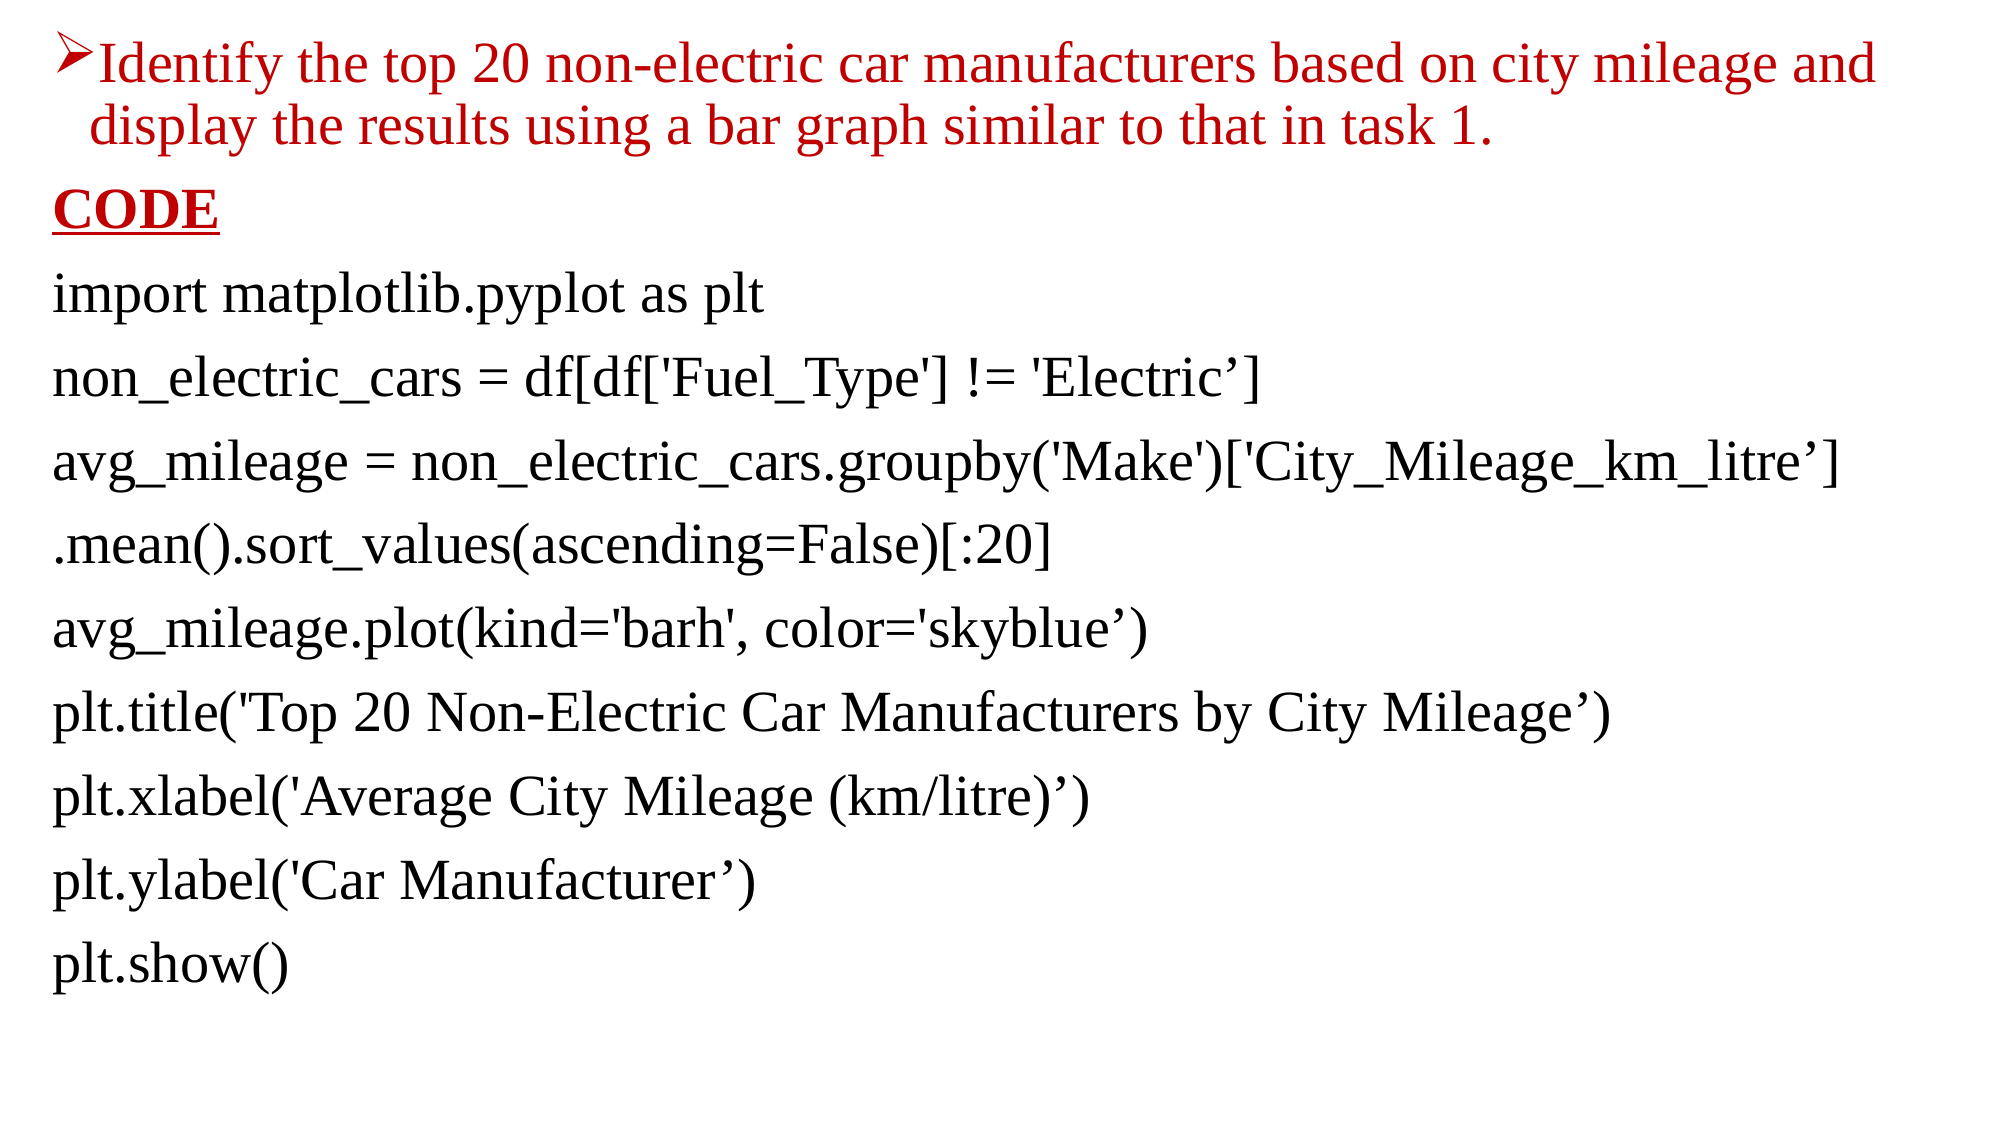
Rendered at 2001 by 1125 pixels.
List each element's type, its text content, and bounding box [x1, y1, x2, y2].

list Identify the top 20 non-electric car manufacturers based on city mileage and display the results using a bar graph similar to that in task 1. CODE import matplotlib.pyplot as plt non_electric_cars = df[df['Fuel_Type'] != 'Electric’] avg_mileage = non_electric_cars.groupby('Make')['City_Mileage_km_litre’] .mean().sort_values(ascending=False)[:20] avg_mileage.plot(kind='barh', color='skyblue’) plt.title('Top 20 Non-Electric Car Manufacturers by City Mileage’) plt.xlabel('Average City Mileage (km/litre)’) plt.ylabel('Car Manufacturer’) plt.show() [37, 24, 1989, 1110]
